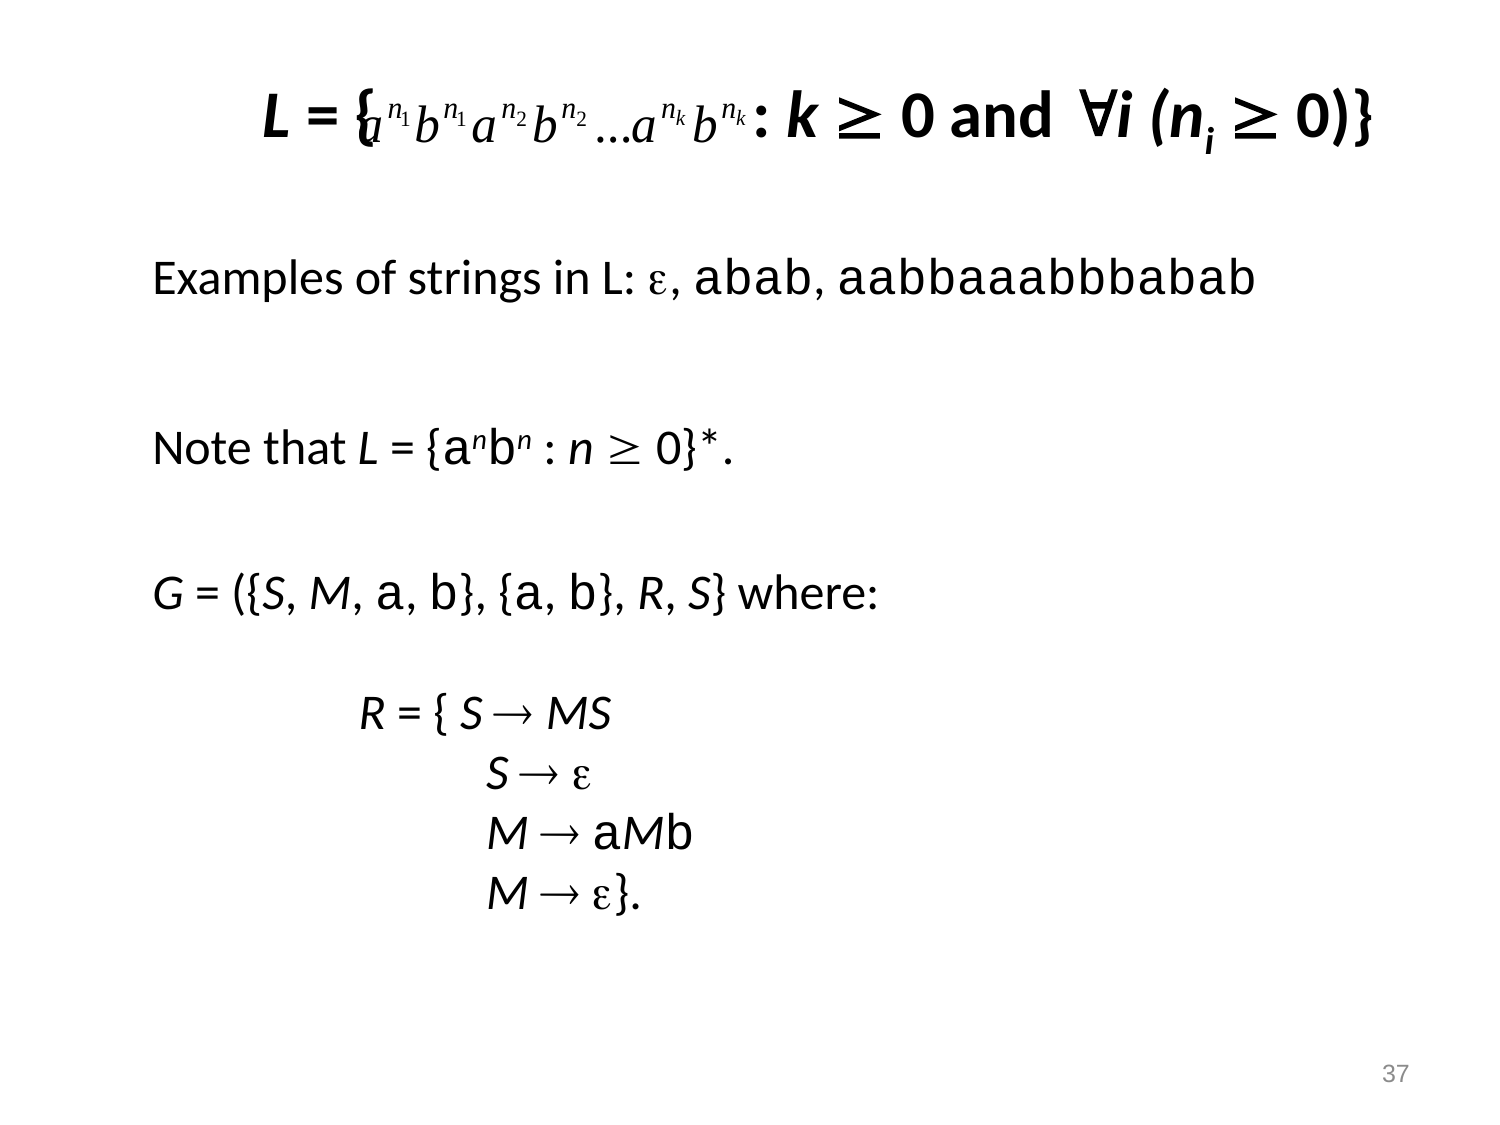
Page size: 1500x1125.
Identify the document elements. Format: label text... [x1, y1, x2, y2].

slide_number 37 [1074, 1042, 1425, 1103]
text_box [349, 85, 760, 156]
text_box Examples of strings in L: , abab, aabbaaabbbabab Note that L = {anbn : n  0}*. G = ({S, M, a, b}, {a, b}, R, S} where: R = { S  MS S   M  aMb M  }. [137, 237, 1463, 1013]
title L = { : k  0 and i (ni  0)} [137, 1, 1500, 233]
